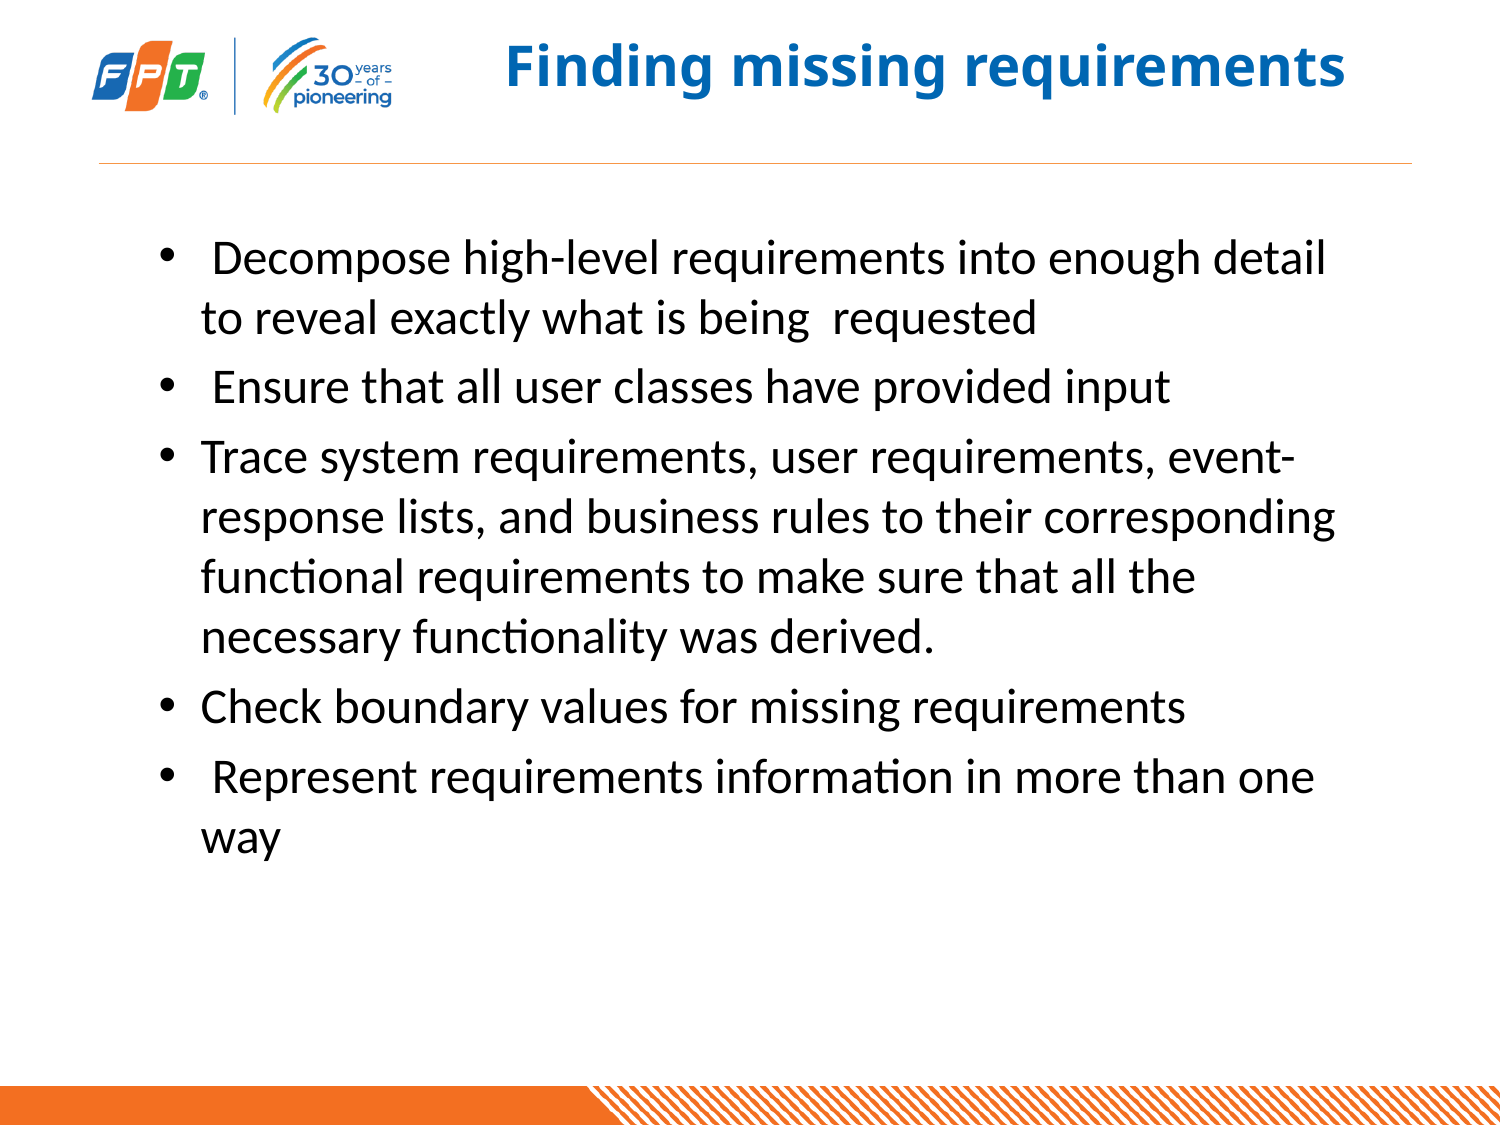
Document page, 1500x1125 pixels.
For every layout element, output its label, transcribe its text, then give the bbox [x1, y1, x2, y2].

picture [0, 1086, 1500, 1125]
title Finding missing requirements [367, 22, 1485, 195]
list Decompose high-level requirements into enough detail to reveal exactly what is being requested Ensure that all user classes have provided input Trace system requirements, user requirements, event-response lists, and business rules to their corresponding functional requirements to make sure that all the necessary functionality was derived. Check boundary values for missing requirements Represent requirements information in more than one way [143, 216, 1375, 975]
picture [56, 6, 427, 146]
